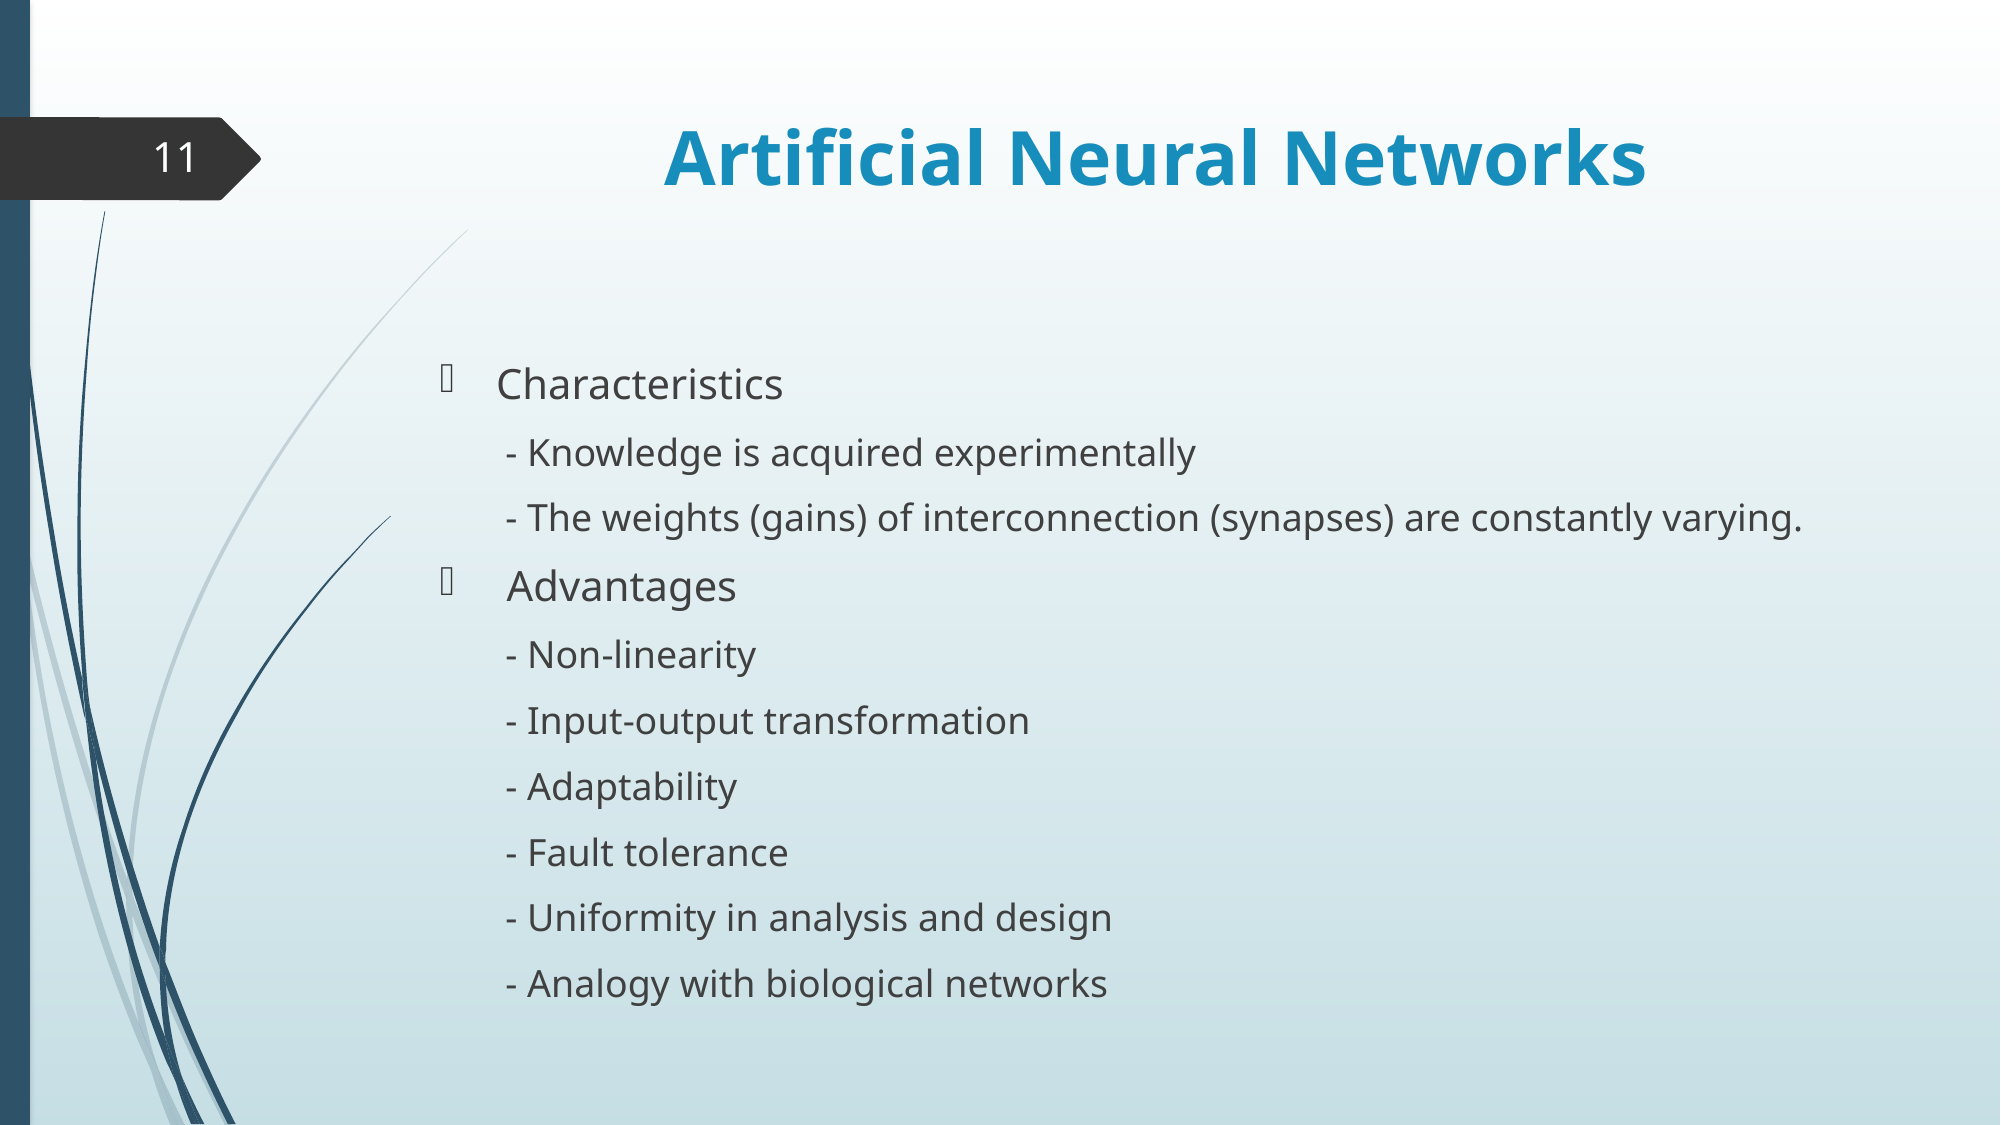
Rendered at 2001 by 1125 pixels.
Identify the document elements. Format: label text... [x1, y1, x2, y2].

title Artificial Neural Networks [425, 102, 1888, 313]
slide_number 11 [87, 129, 216, 190]
list Characteristics - Knowledge is acquired experimentally - The weights (gains) of interconnection (synapses) are constantly varying. Advantages - Non-linearity - Input-output transformation - Adaptability - Fault tolerance - Uniformity in analysis and design - Analogy with biological networks [424, 350, 1888, 1044]
